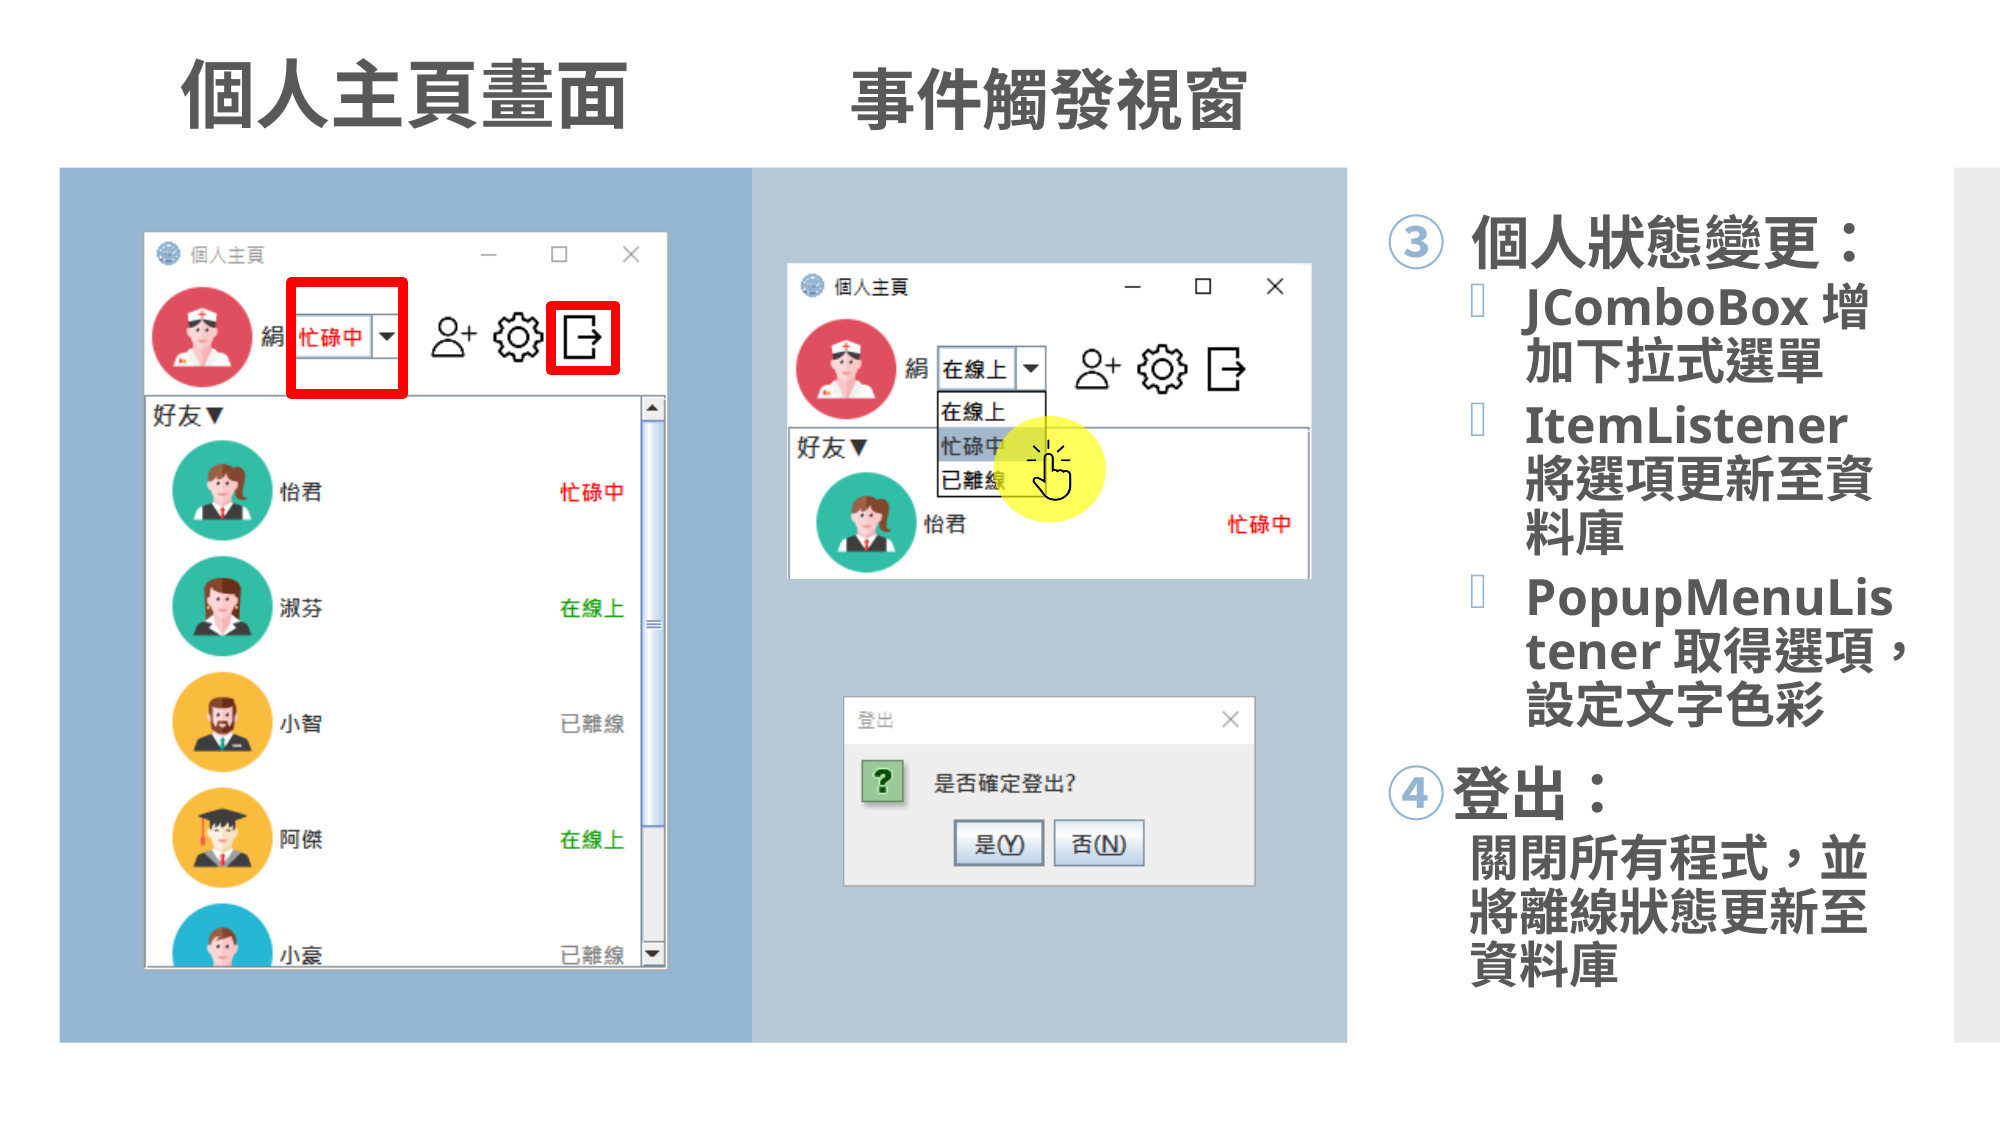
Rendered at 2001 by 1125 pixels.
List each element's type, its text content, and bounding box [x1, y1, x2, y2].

list 個人主頁畫面 [59, 38, 753, 147]
list 個人狀態變更： JComboBox增加下拉式選單 ItemListener將選項更新至資料庫 PopupMenuListener取得選項，設定文字色彩 登出： 關閉所有程式，並將離線狀態更新至資料庫 [1372, 187, 1922, 1022]
picture [786, 263, 1313, 580]
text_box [993, 415, 1106, 523]
picture [143, 231, 669, 972]
list 事件觸發視窗 [787, 38, 1313, 147]
picture [843, 696, 1257, 888]
